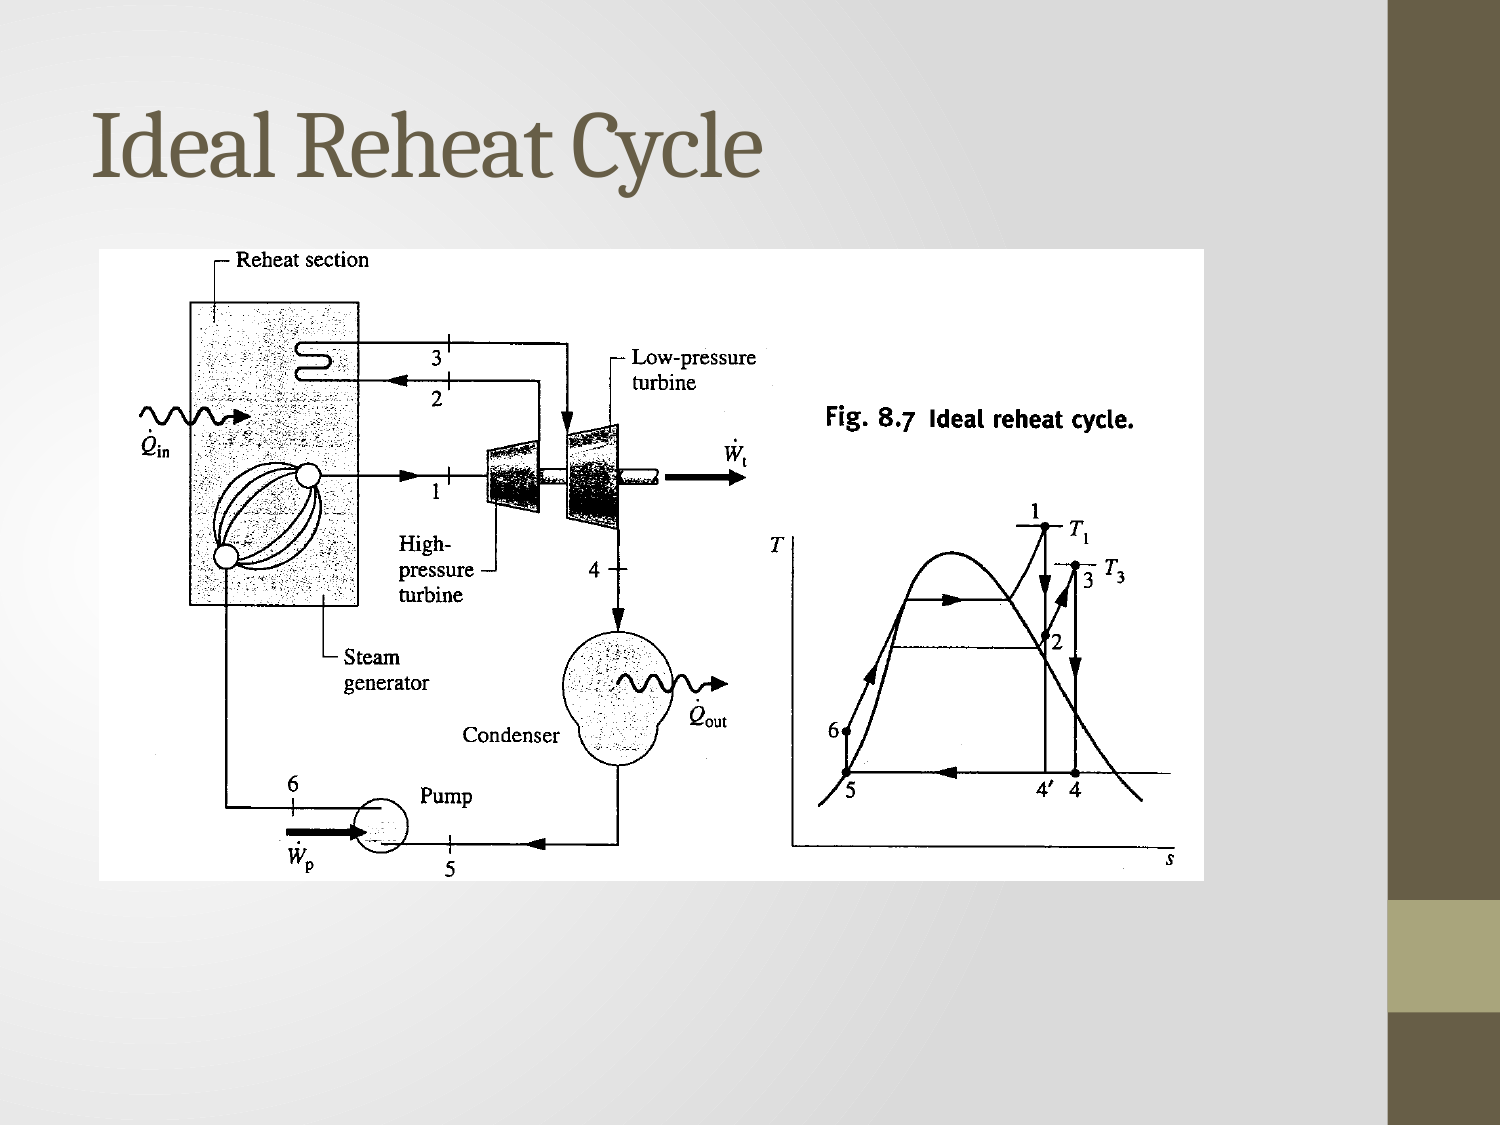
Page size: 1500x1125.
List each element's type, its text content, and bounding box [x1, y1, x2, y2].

picture [99, 249, 1204, 881]
title Ideal Reheat Cycle [75, 45, 1325, 233]
